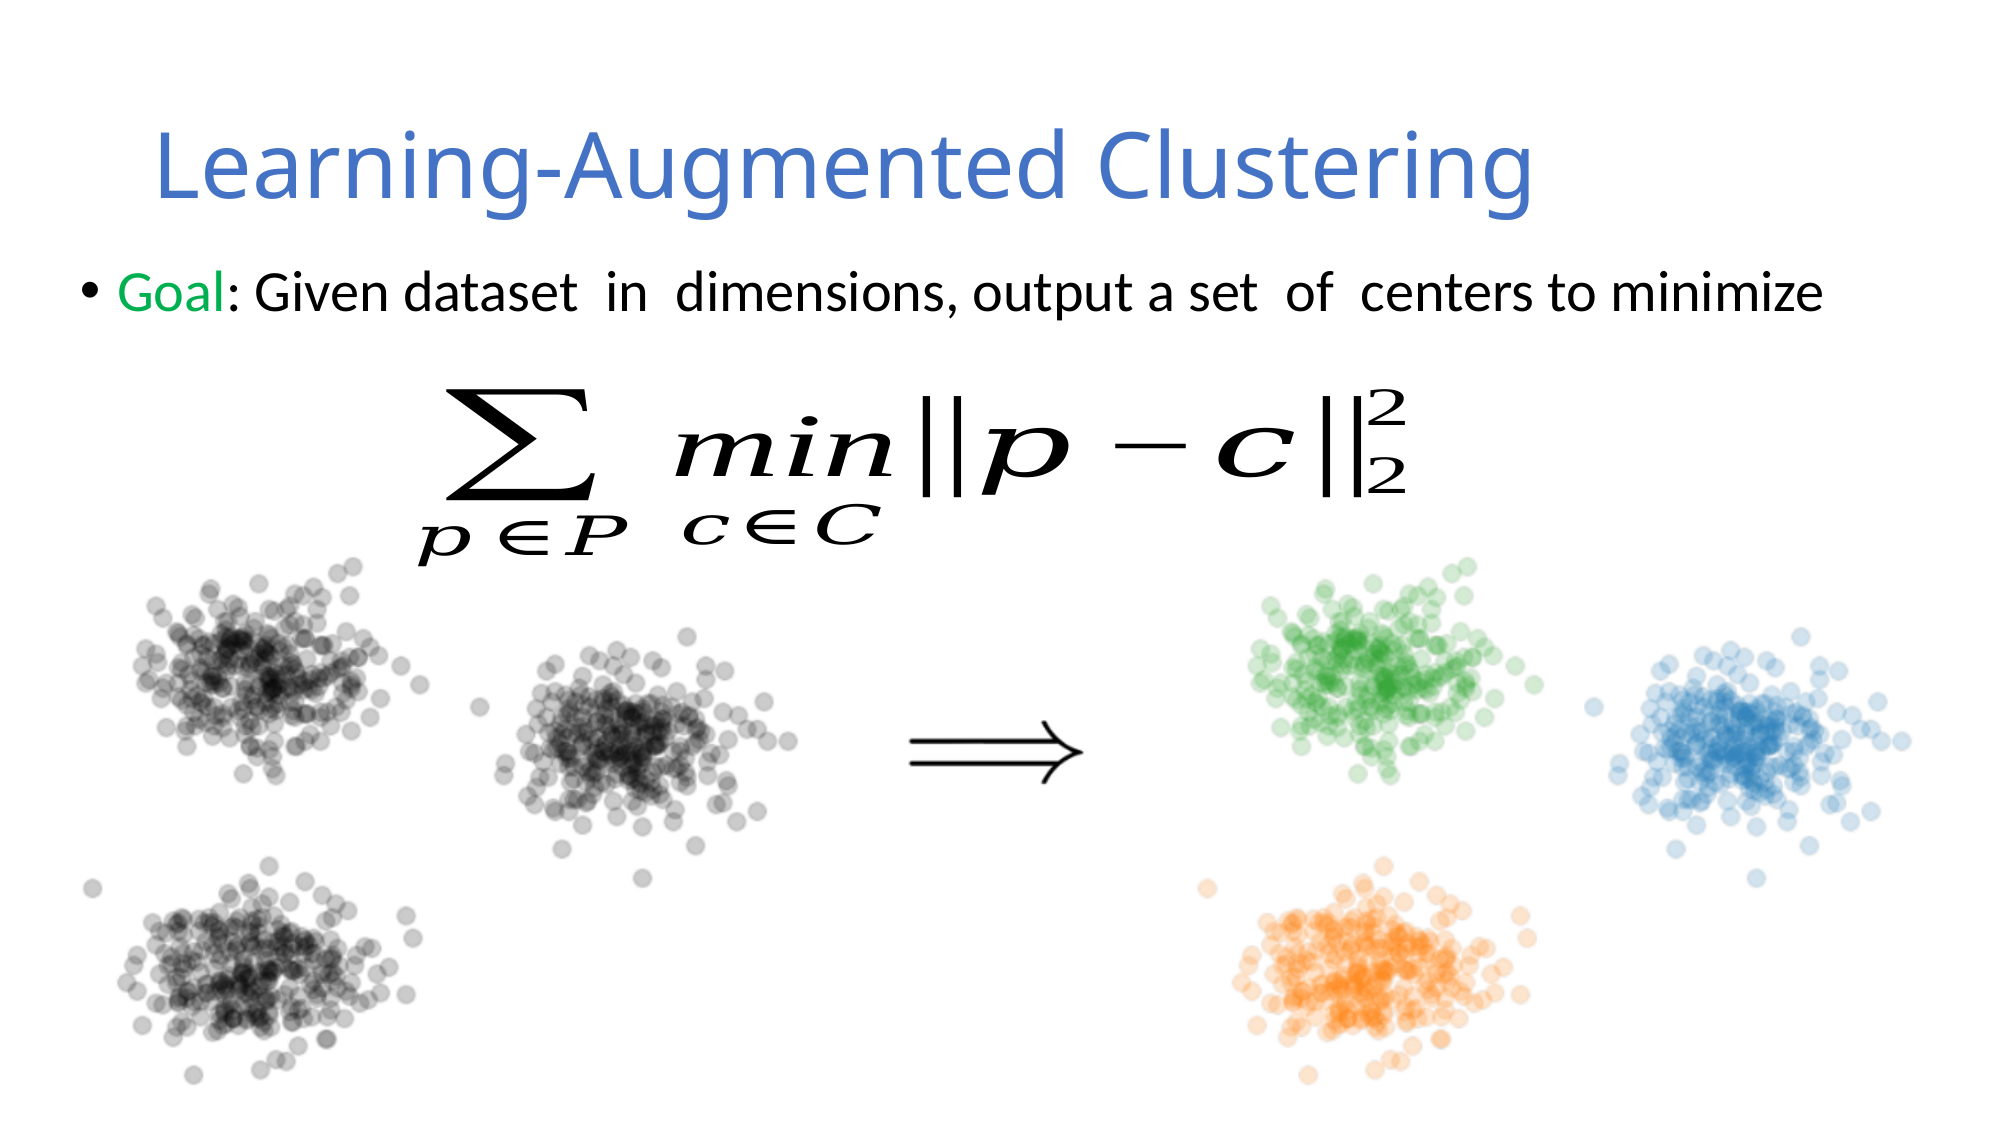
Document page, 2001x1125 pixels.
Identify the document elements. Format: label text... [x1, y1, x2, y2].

picture [54, 482, 1946, 1125]
title Learning-Augmented Clustering [137, 59, 1863, 278]
